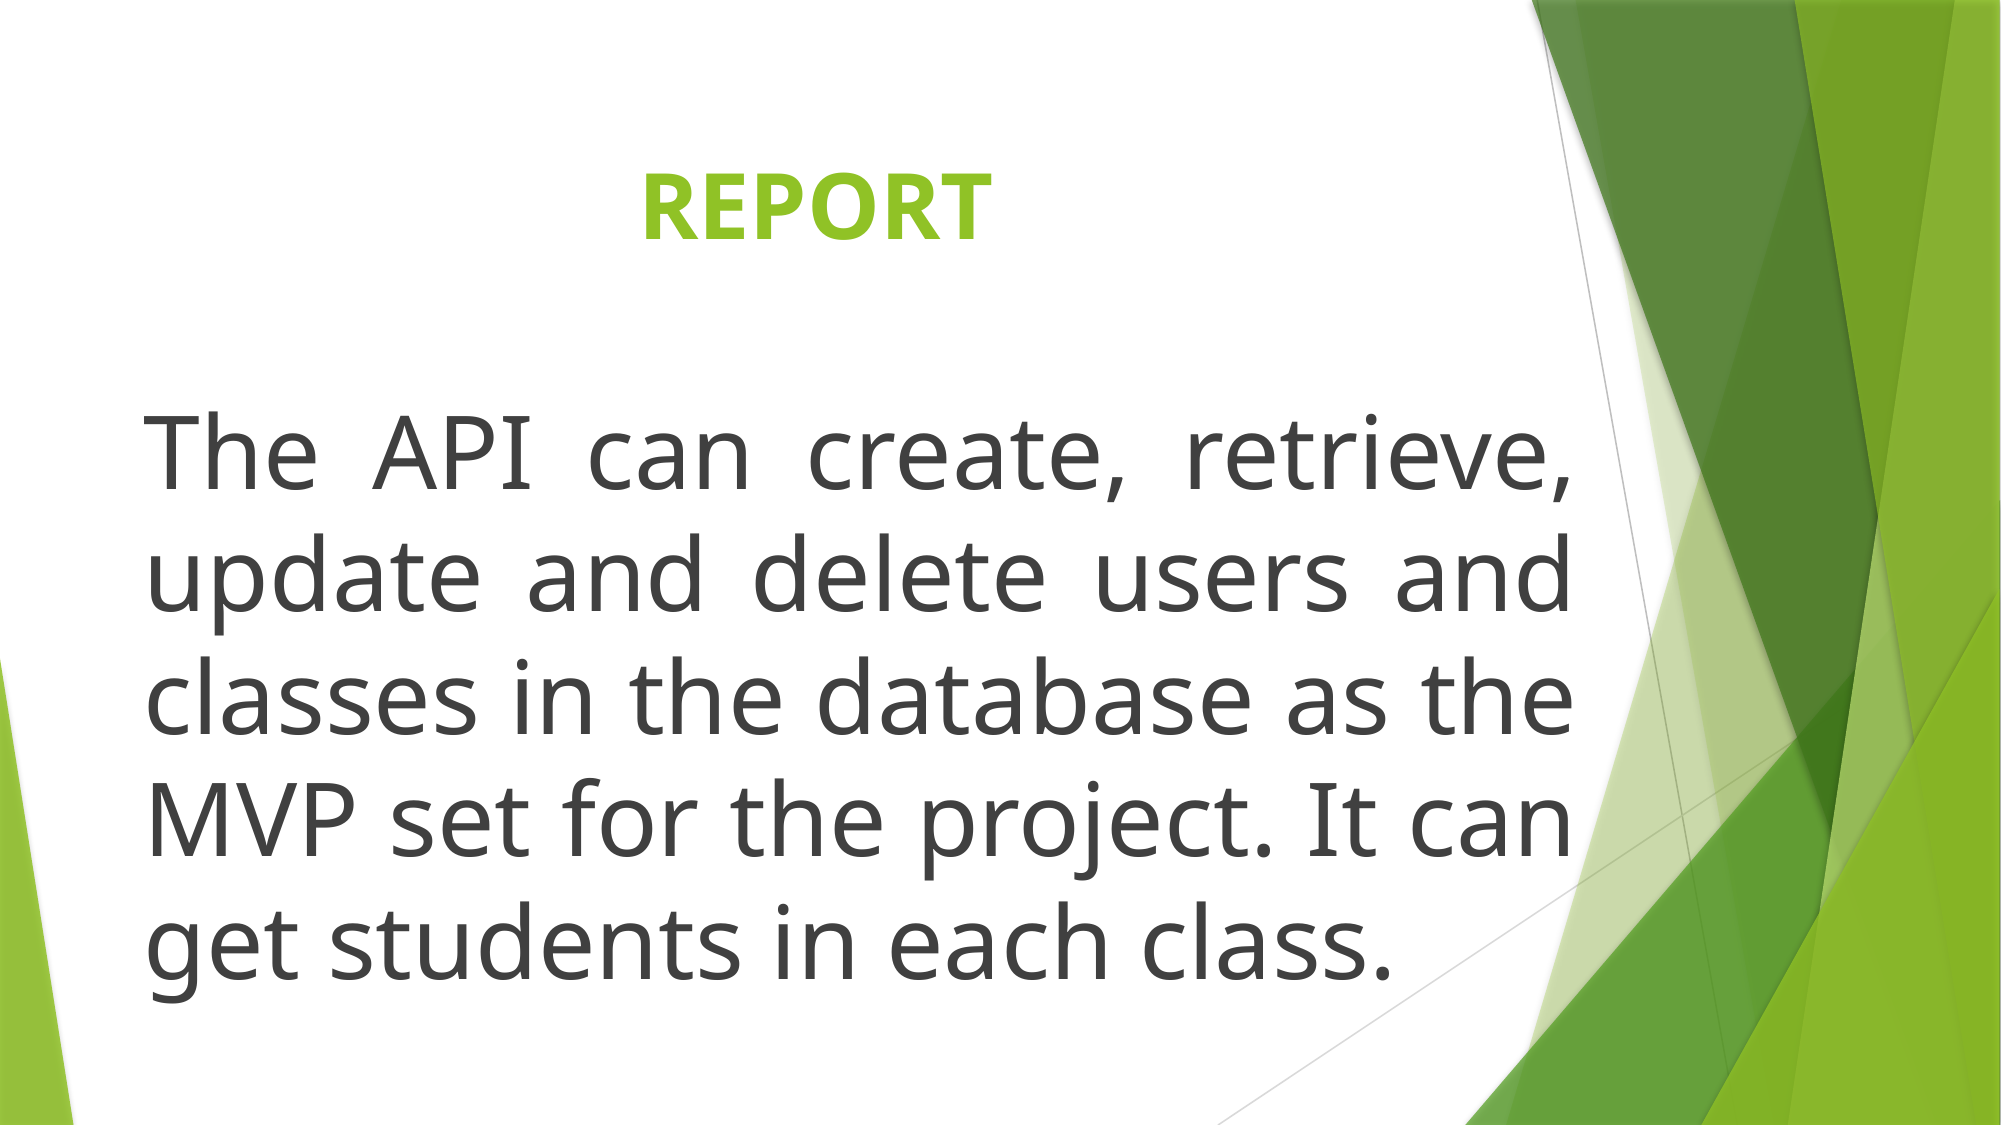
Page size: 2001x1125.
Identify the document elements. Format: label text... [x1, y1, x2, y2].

list The API can create, retrieve, update and delete users and classes in the database as the MVP set for the project. It can get students in each class. [128, 368, 1593, 1108]
title REPORT [111, 99, 1522, 307]
